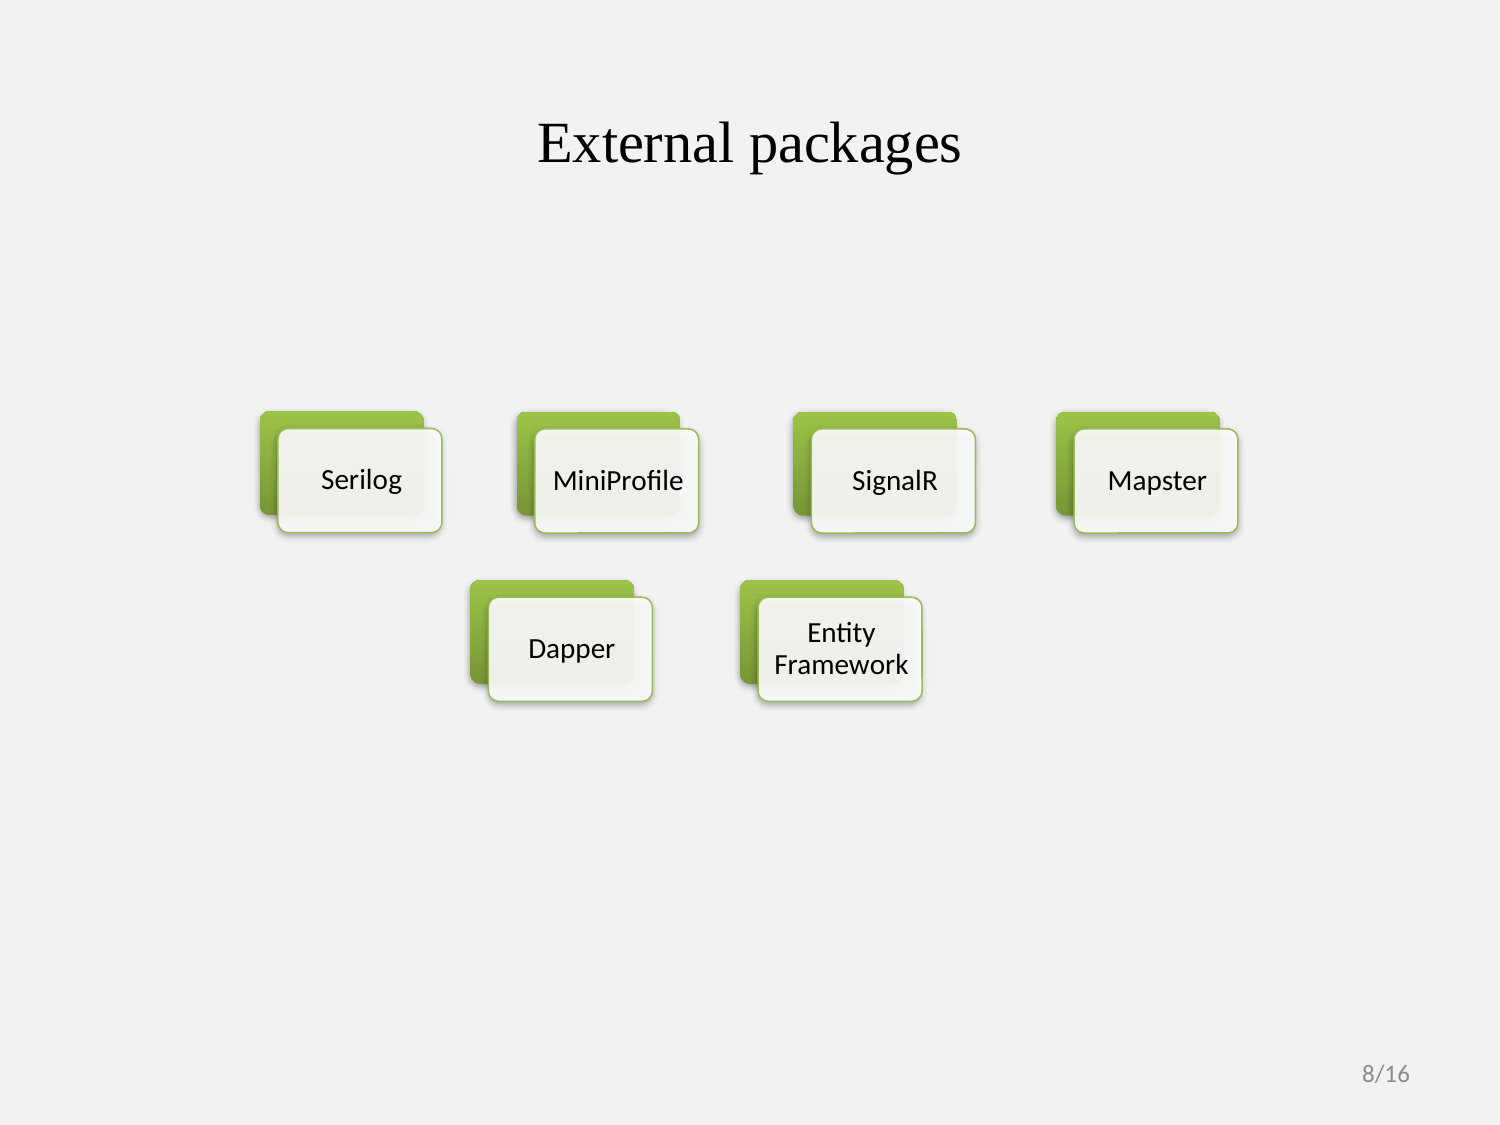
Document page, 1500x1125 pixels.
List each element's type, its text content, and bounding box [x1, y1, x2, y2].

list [124, 237, 1310, 976]
slide_number 8/16 [1074, 1042, 1425, 1103]
title External packages [75, 45, 1425, 233]
